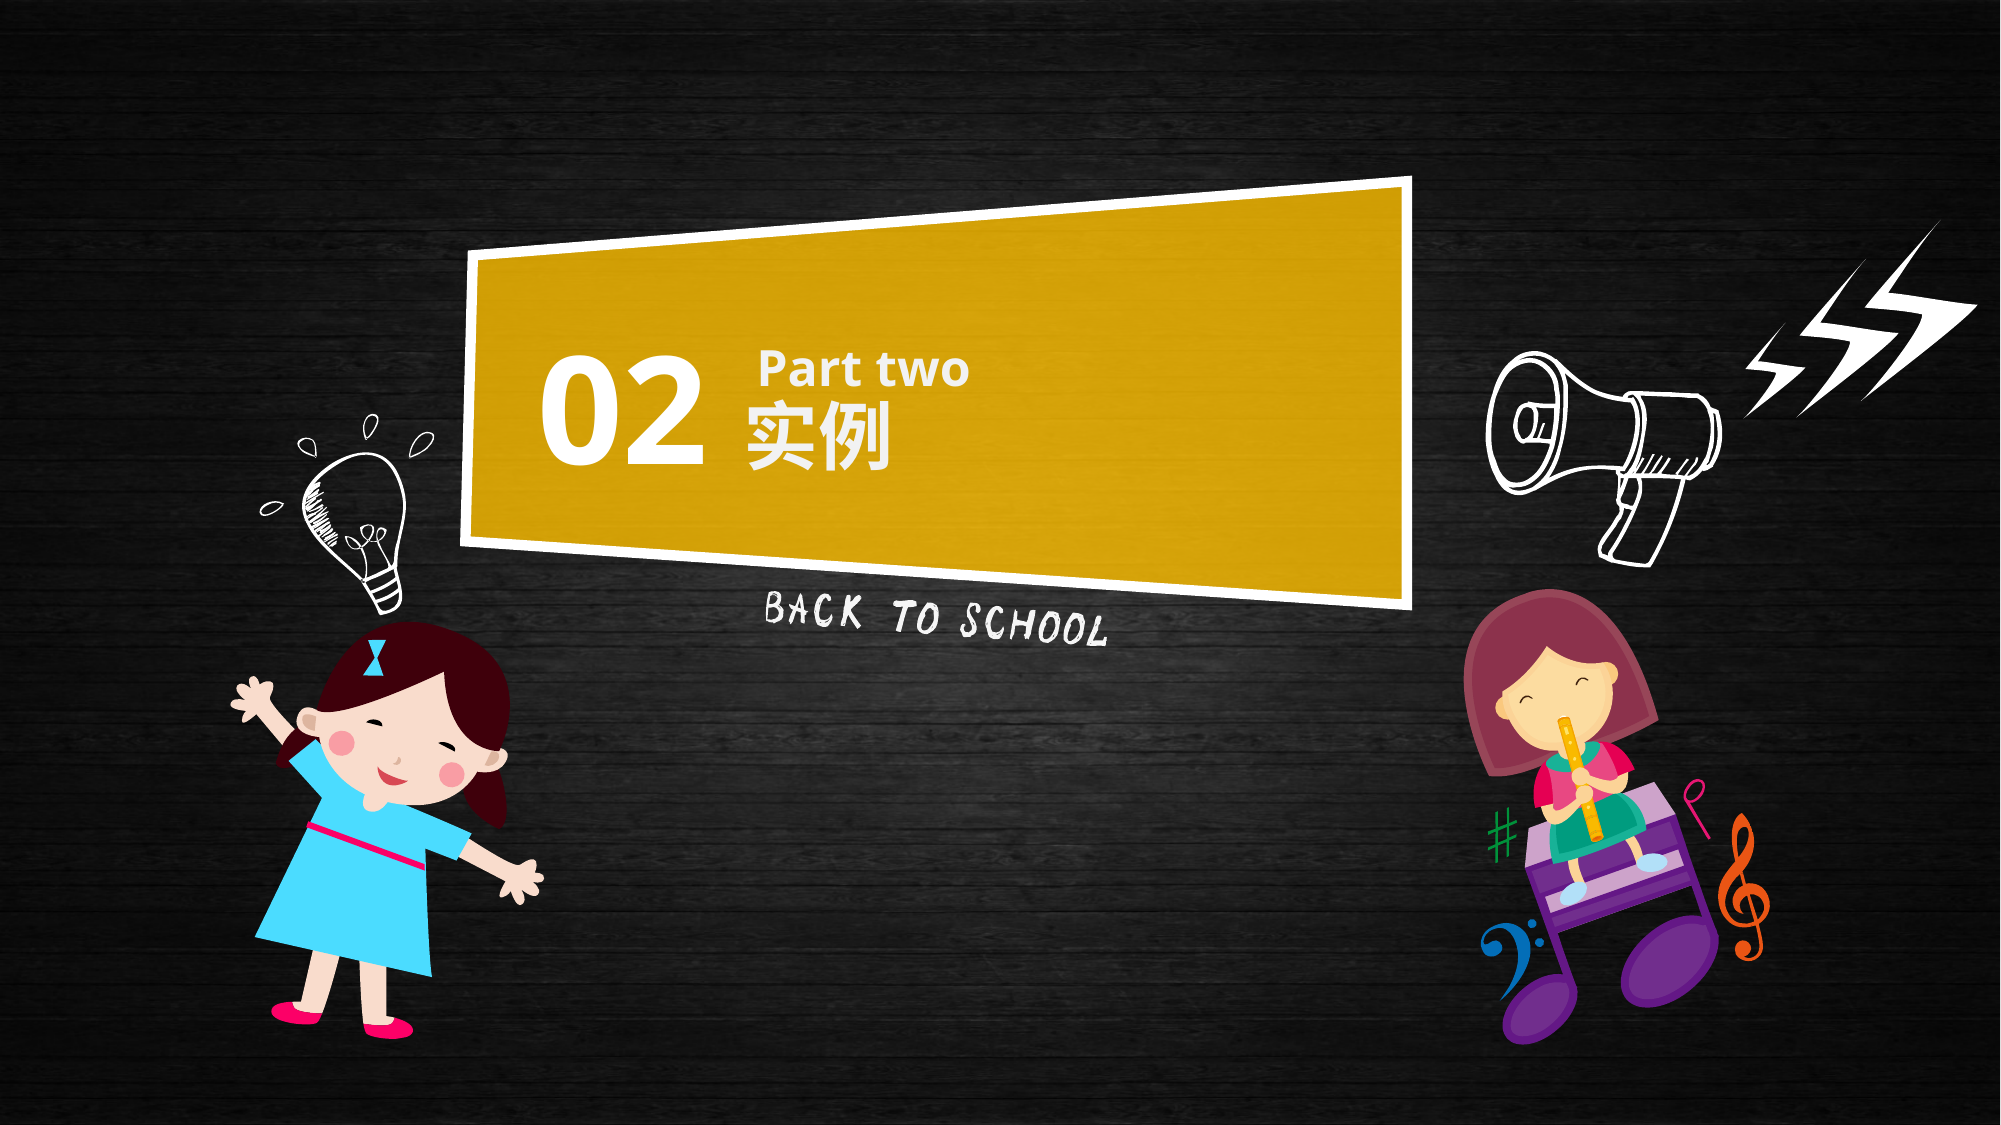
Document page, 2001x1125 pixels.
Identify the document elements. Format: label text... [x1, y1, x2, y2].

text_box 02 [522, 306, 742, 502]
text_box [1796, 258, 1899, 418]
text_box Part two [742, 329, 1036, 405]
text_box [1860, 219, 1978, 402]
picture [0, 0, 2001, 1125]
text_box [266, 420, 463, 618]
text_box 实例 [742, 382, 1418, 488]
text_box [464, 180, 1408, 606]
text_box [1485, 351, 1723, 568]
text_box [1743, 322, 1806, 419]
